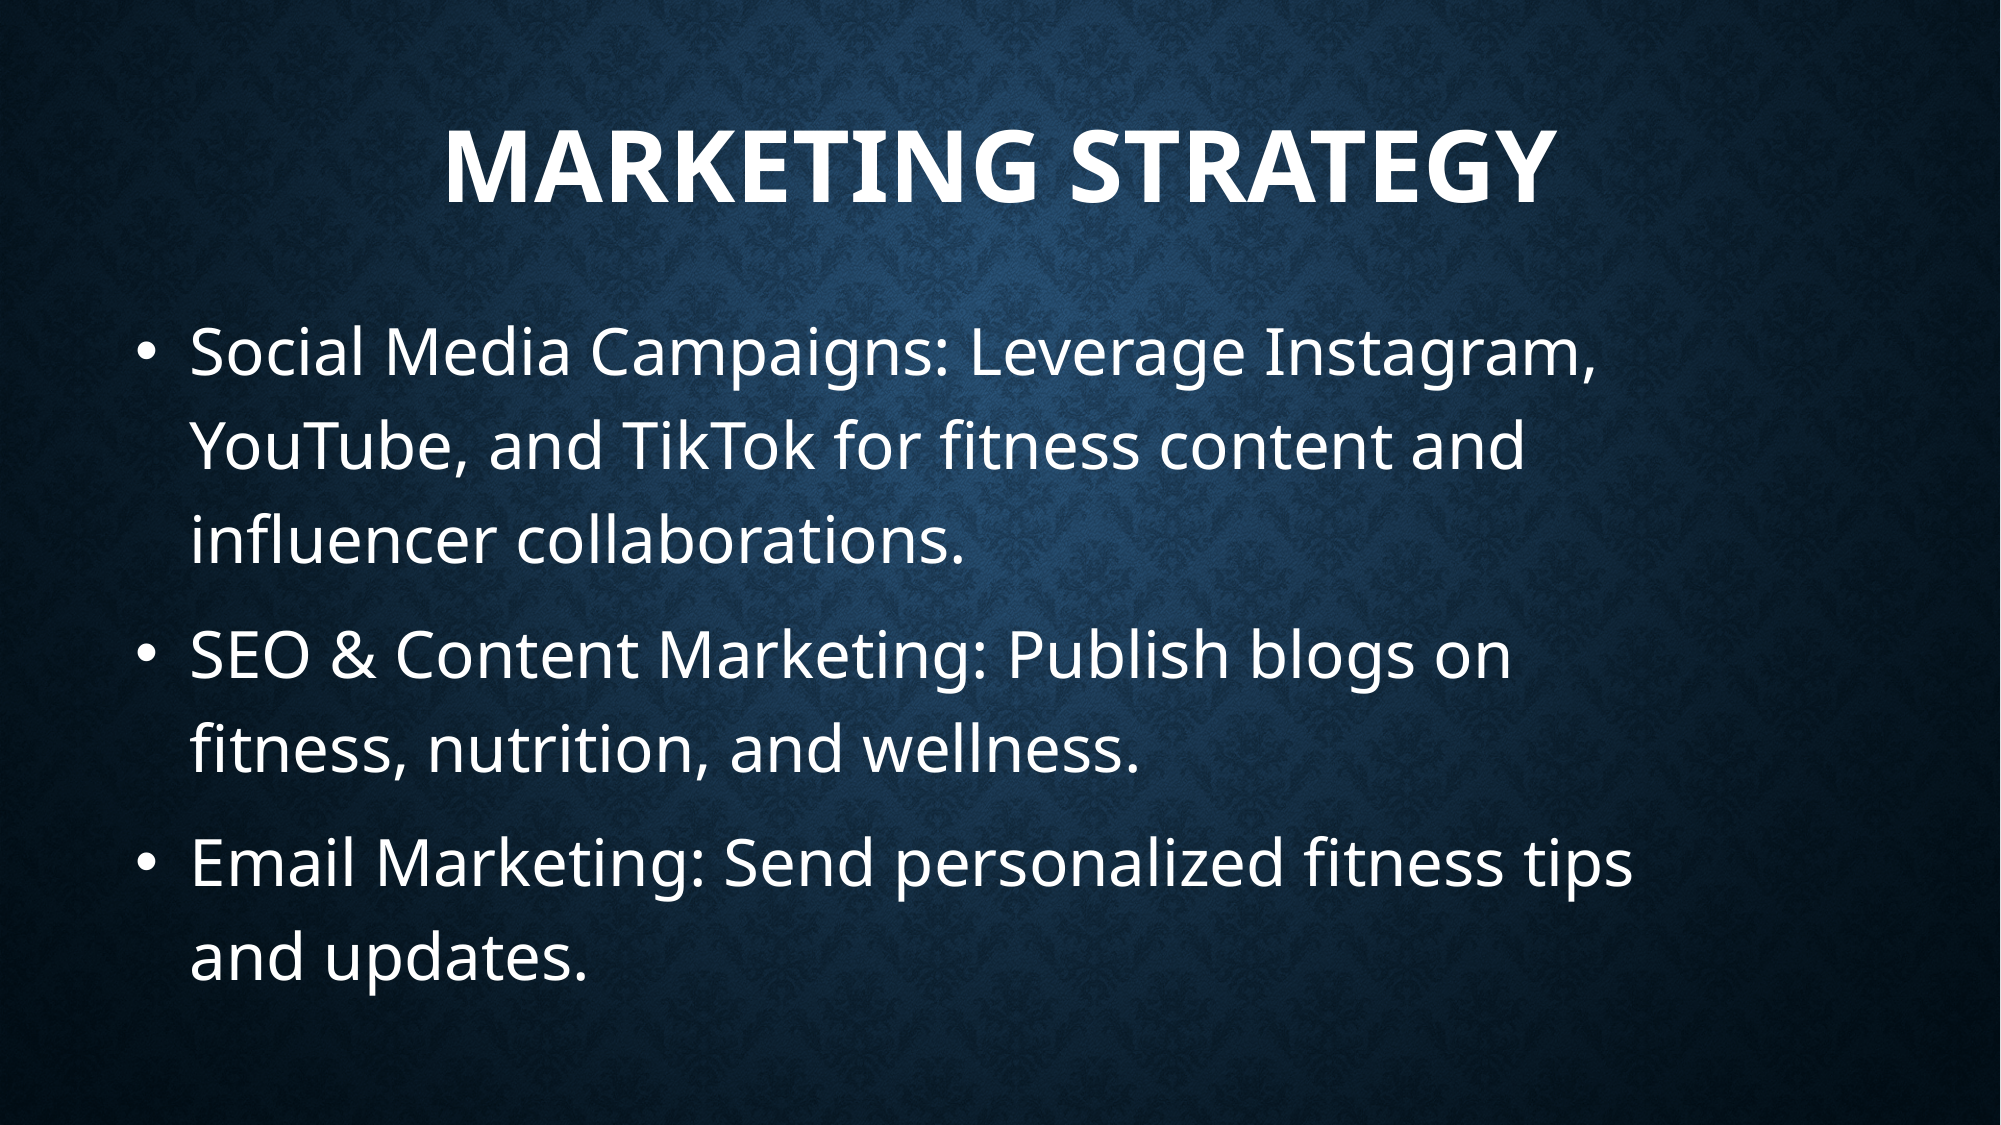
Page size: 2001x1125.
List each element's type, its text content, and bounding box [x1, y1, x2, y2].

subtitle Social Media Campaigns: Leverage Instagram, YouTube, and TikTok for fitness content and influencer collaborations. SEO & Content Marketing: Publish blogs on fitness, nutrition, and wellness. Email Marketing: Send personalized fitness tips and updates. [120, 287, 1739, 1002]
title Marketing Strategy [261, 88, 1739, 232]
